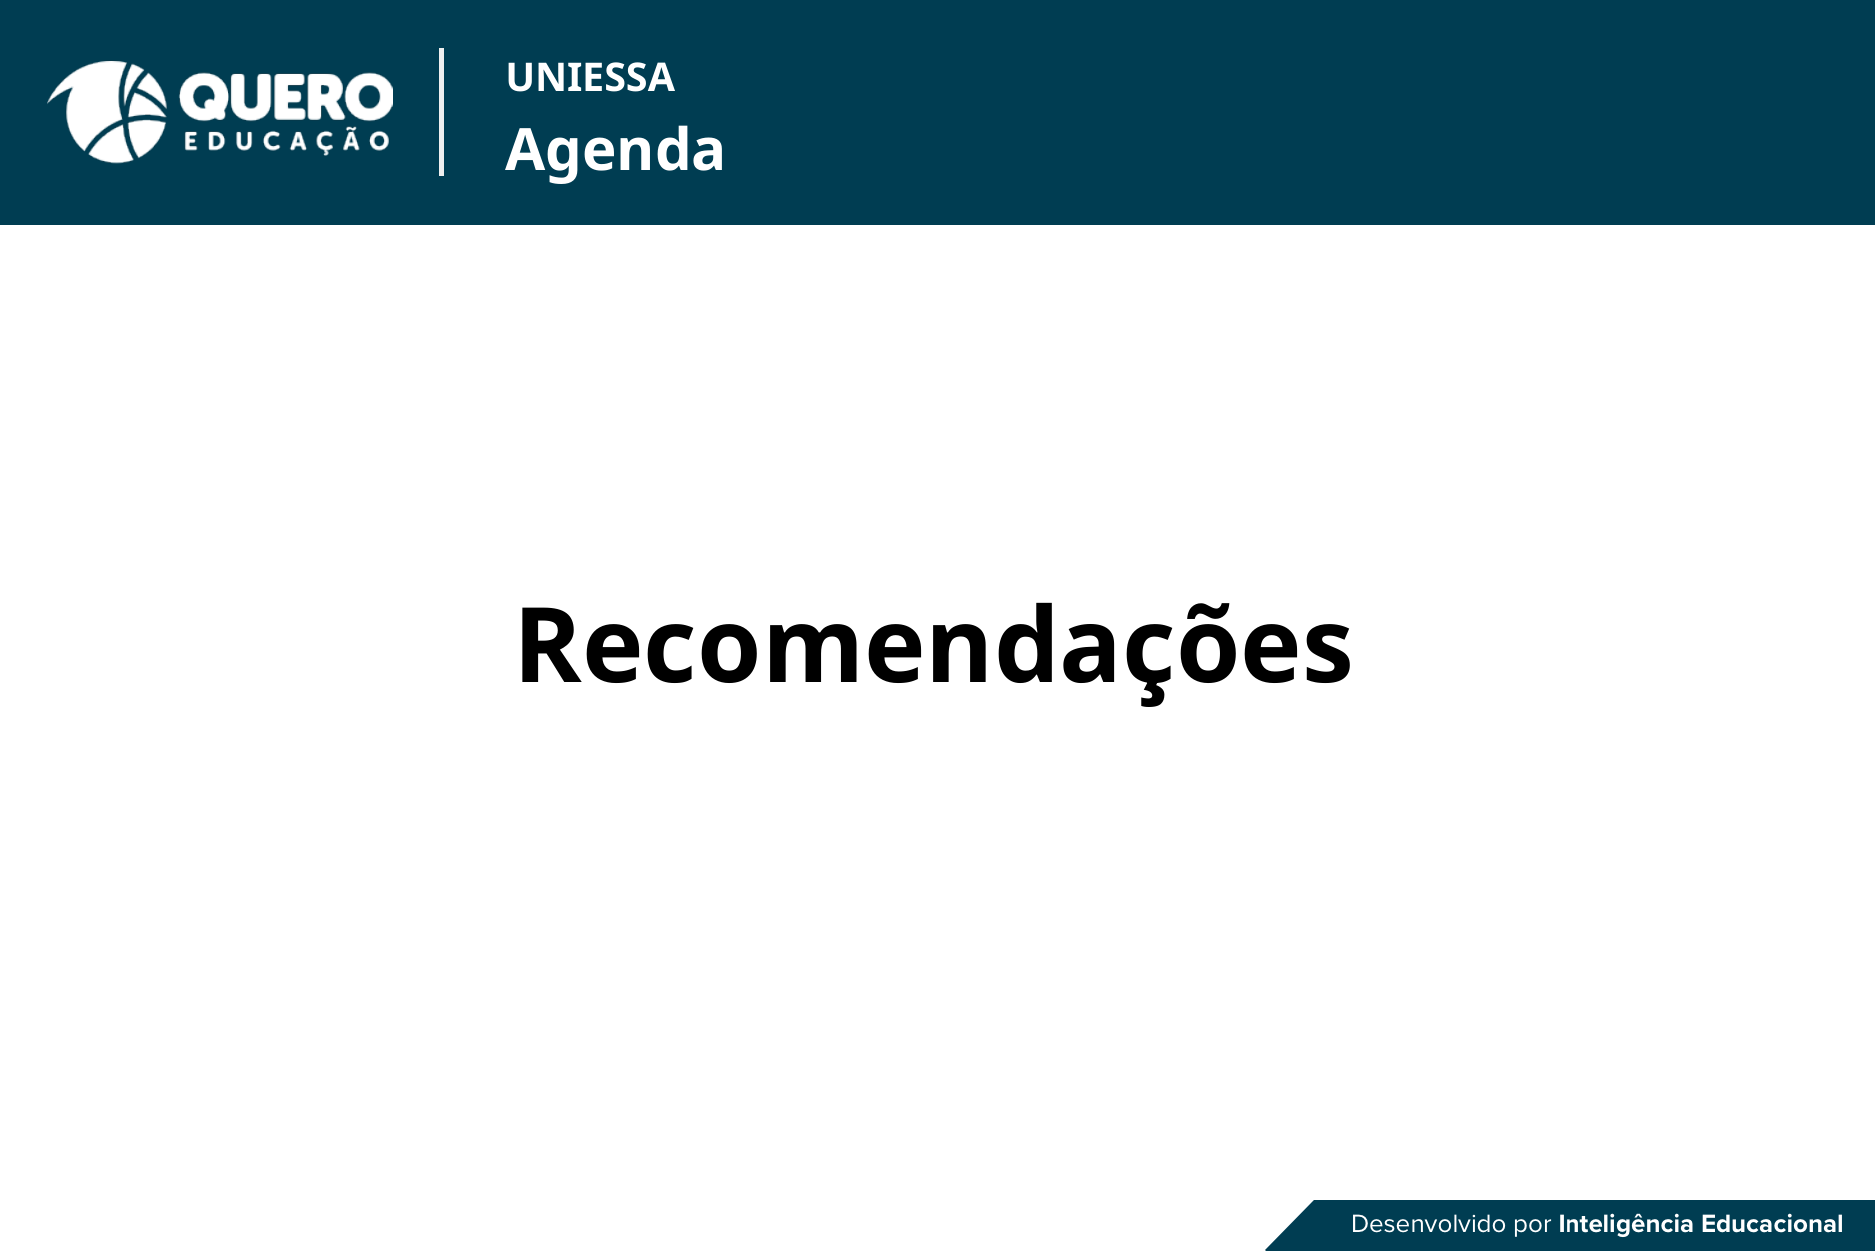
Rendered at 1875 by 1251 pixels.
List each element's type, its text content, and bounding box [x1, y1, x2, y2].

picture [1795, 1220, 1806, 1232]
picture [89, 125, 133, 163]
picture [539, 63, 563, 90]
picture [506, 129, 544, 169]
picture [1371, 1223, 1382, 1228]
picture [1580, 1217, 1587, 1232]
picture [548, 138, 577, 183]
picture [694, 138, 721, 170]
picture [1618, 1220, 1629, 1236]
picture [1826, 1220, 1835, 1231]
picture [658, 126, 687, 170]
picture [1590, 1220, 1601, 1232]
picture [370, 131, 388, 150]
picture [317, 131, 332, 155]
picture [275, 74, 305, 119]
picture [138, 74, 166, 107]
picture [1648, 1220, 1658, 1231]
picture [607, 63, 624, 91]
picture [1733, 1220, 1744, 1232]
picture [264, 131, 280, 150]
picture [1397, 1223, 1408, 1229]
picture [1718, 1215, 1729, 1232]
picture [1748, 1220, 1757, 1232]
picture [1633, 1220, 1644, 1232]
picture [128, 120, 165, 157]
picture [1354, 1215, 1360, 1231]
picture [1683, 1220, 1692, 1231]
picture [237, 132, 252, 150]
picture [49, 61, 126, 150]
picture [209, 132, 225, 150]
picture [621, 138, 649, 169]
picture [308, 74, 345, 119]
picture [569, 63, 581, 90]
picture [124, 64, 143, 105]
picture [1810, 1220, 1821, 1231]
picture [649, 63, 674, 90]
picture [586, 63, 601, 90]
picture [180, 73, 271, 121]
picture [290, 132, 306, 150]
text_box Recomendações [46, 571, 1822, 711]
picture [345, 73, 392, 121]
picture [628, 63, 645, 91]
picture [344, 127, 359, 150]
picture [129, 93, 165, 117]
picture [185, 132, 197, 150]
picture [585, 138, 613, 170]
picture [1662, 1220, 1672, 1232]
picture [1703, 1215, 1714, 1231]
picture [1775, 1220, 1785, 1232]
picture [1265, 1200, 1312, 1248]
picture [509, 63, 531, 91]
picture [1762, 1220, 1771, 1231]
picture [1568, 1220, 1577, 1231]
